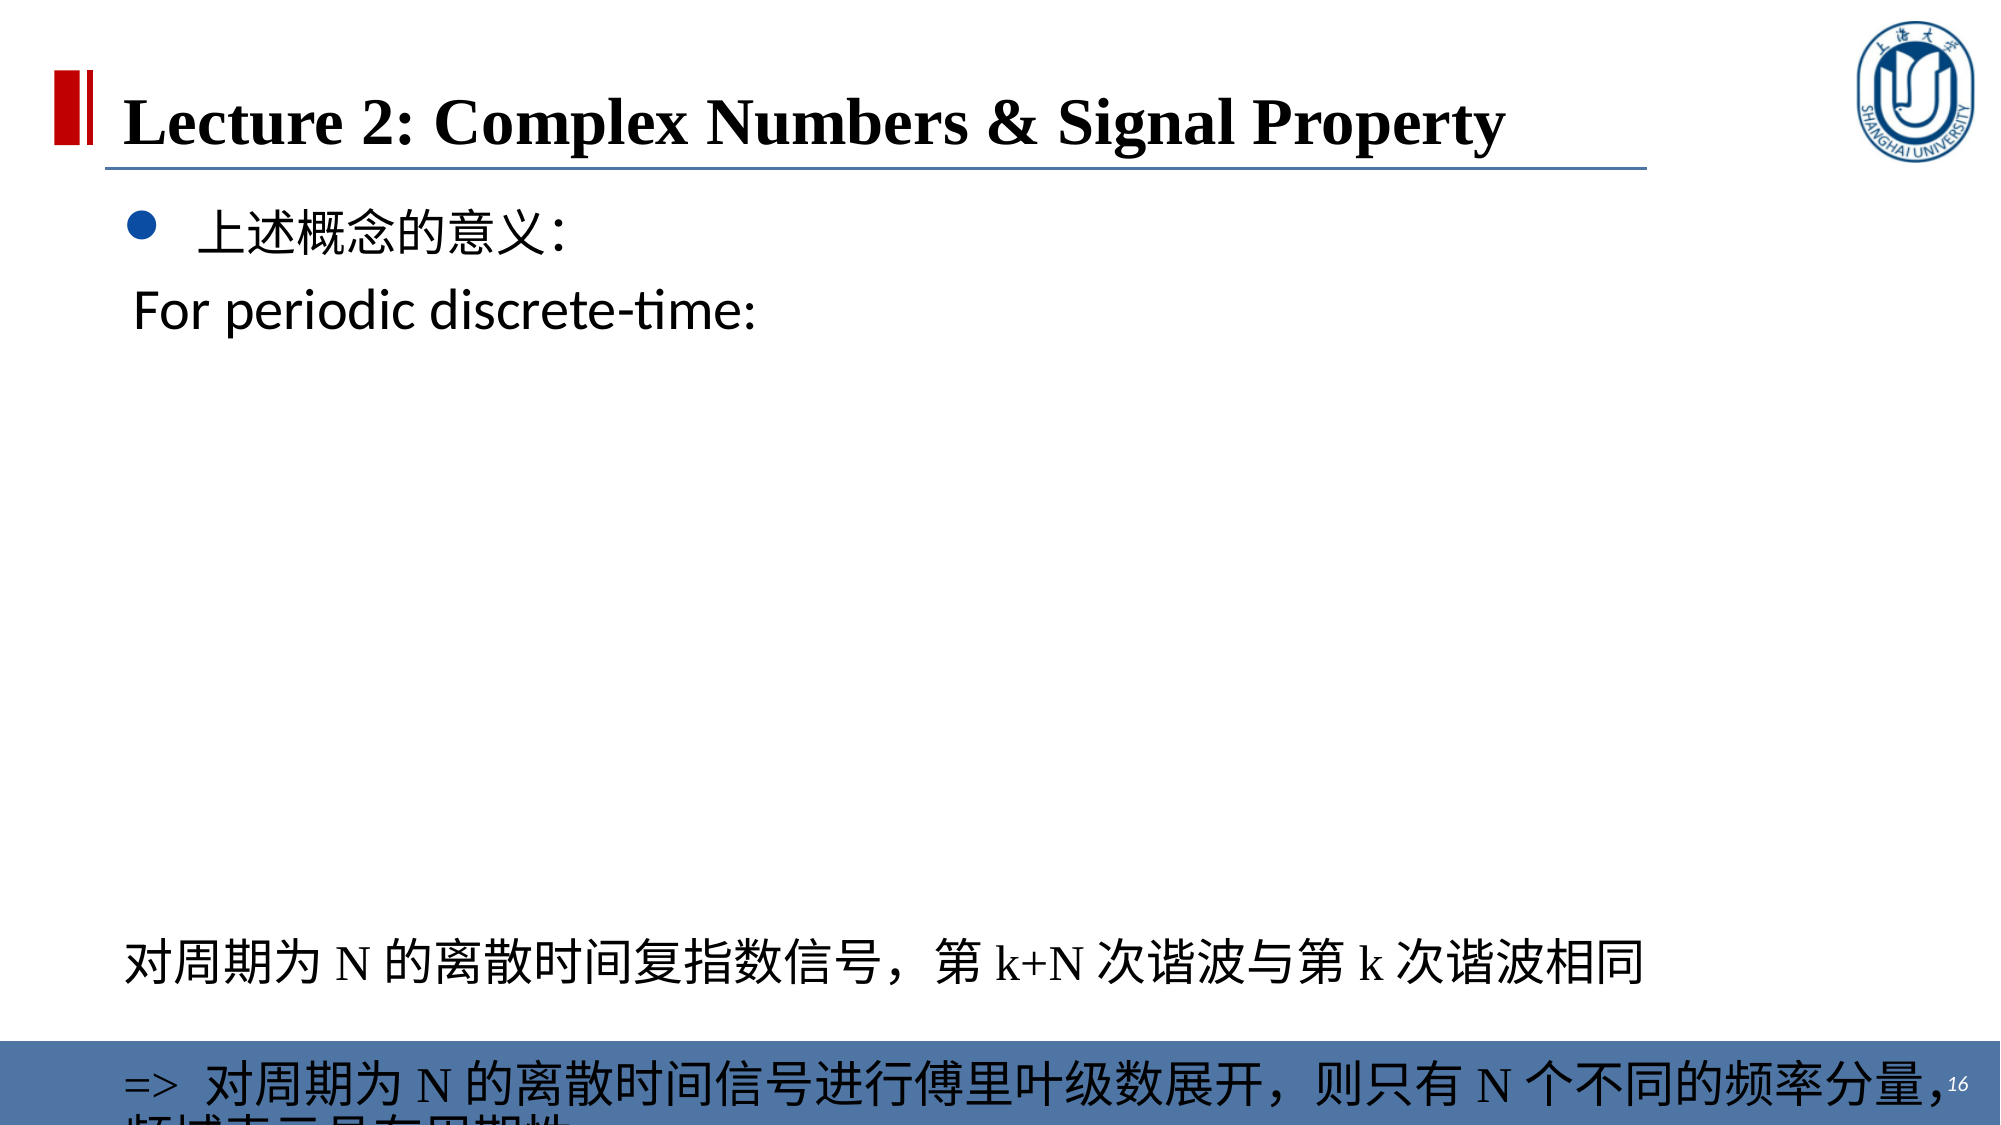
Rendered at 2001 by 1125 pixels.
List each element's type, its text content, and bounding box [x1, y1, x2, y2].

list 上述概念的意义： 对周期为N的离散时间复指数信号，第k+N次谐波与第k次谐波相同 => 对周期为N的离散时间信号进行傅里叶级数展开，则只有N个不同的频率分量，频域表示具有周期性。 [104, 200, 1984, 1039]
slide_number 16 [1768, 1052, 1984, 1113]
title Lecture 2: Complex Numbers & Signal Property [108, 37, 1648, 167]
picture [1855, 21, 1978, 163]
